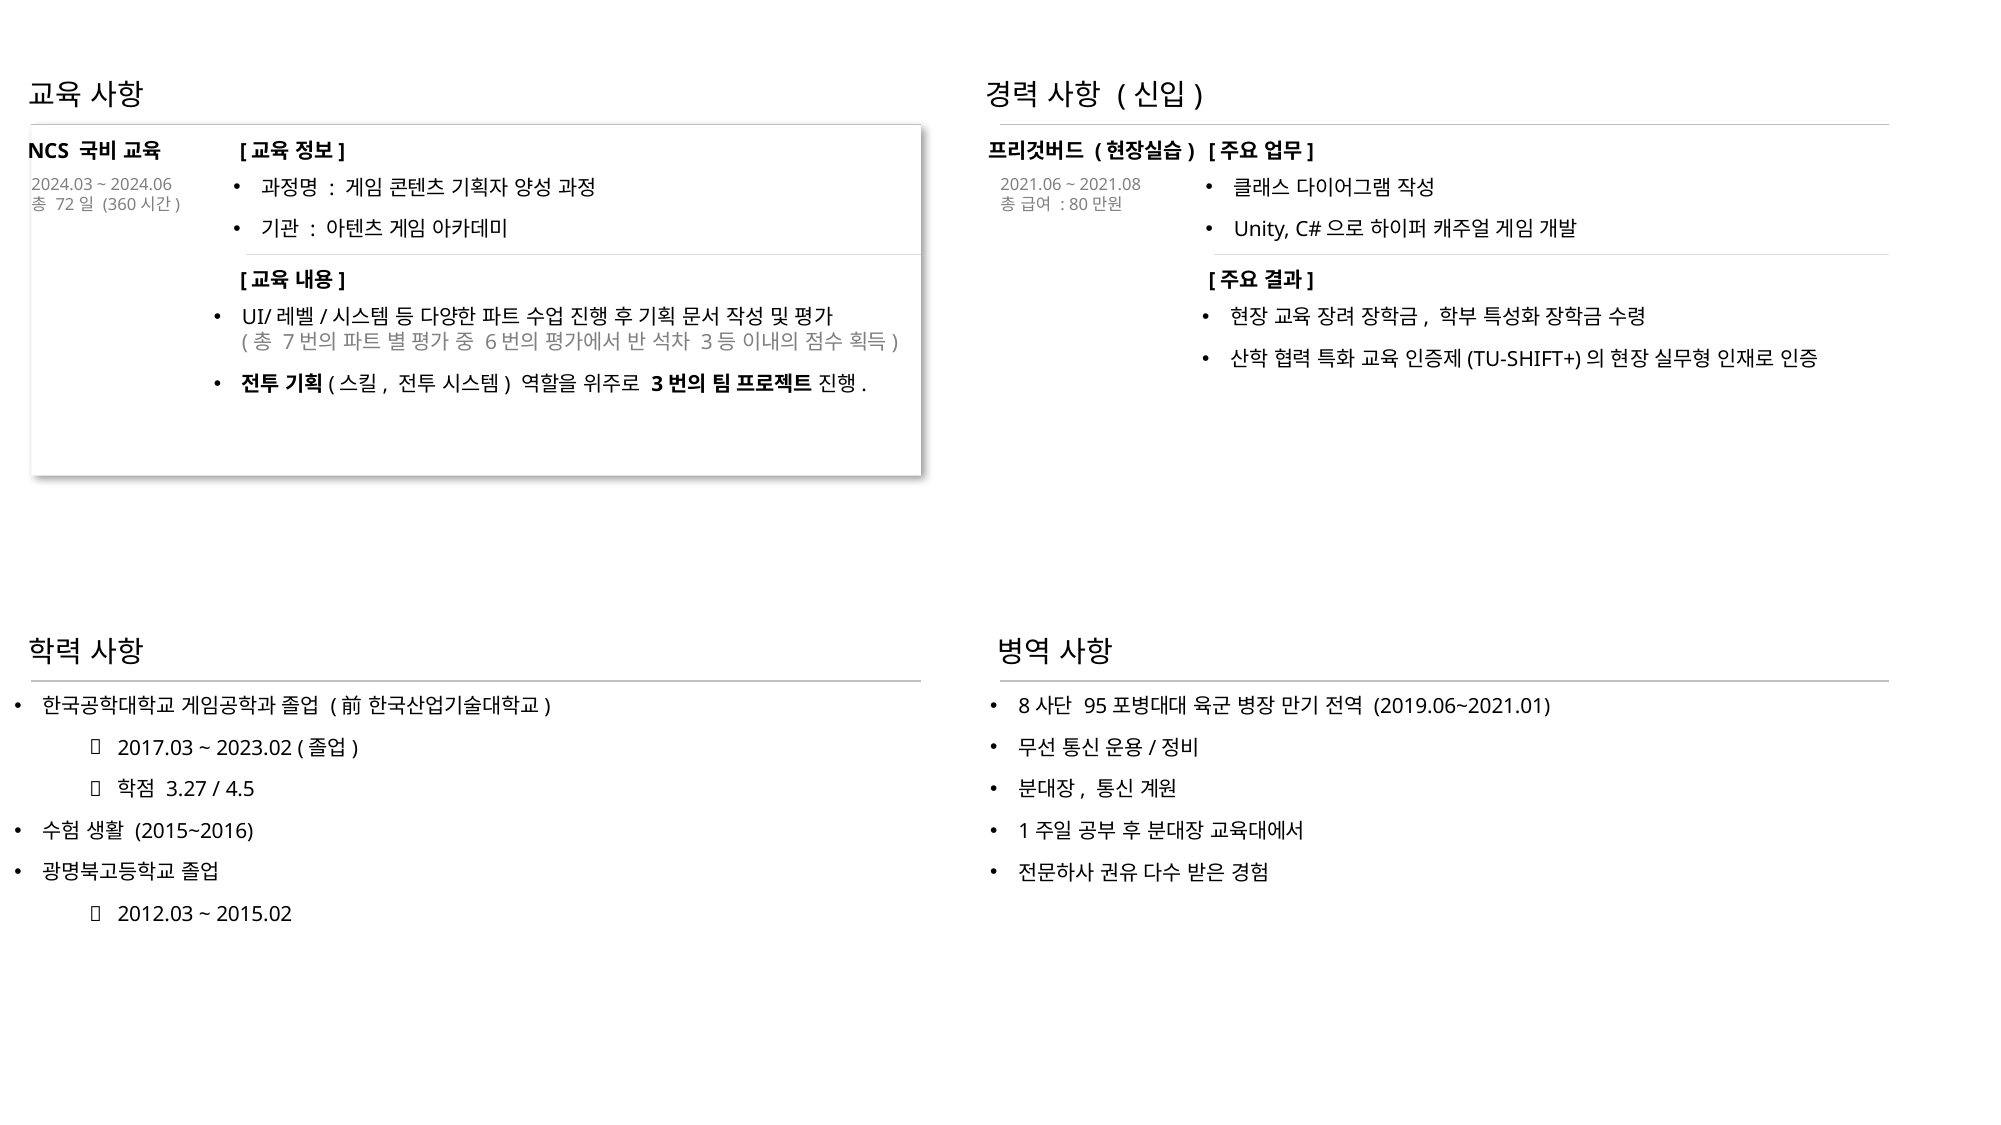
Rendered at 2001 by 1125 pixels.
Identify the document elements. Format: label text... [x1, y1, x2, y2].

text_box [1213, 266, 1807, 372]
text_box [1213, 136, 1570, 243]
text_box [30, 632, 922, 929]
text_box 병역 사항 [997, 633, 1114, 669]
text_box 2021.06 ~ 2021.08 총 급여 : 80만원 [1000, 162, 1142, 215]
text_box 프리것버드 (현장실습) [989, 137, 1195, 163]
text_box 8사단 95포병대대 육군 병장 만기 전역 (2019.06~2021.01) 무선 통신 운용/정비 분대장, 통신 계원 1주일 공부 후 분대장 교육대에서 전문하사 권유 다수 받은 경험 [990, 680, 1551, 885]
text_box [30, 76, 922, 398]
text_box 경력 사항 (신입) [985, 76, 1203, 112]
text_box [30, 398, 922, 477]
